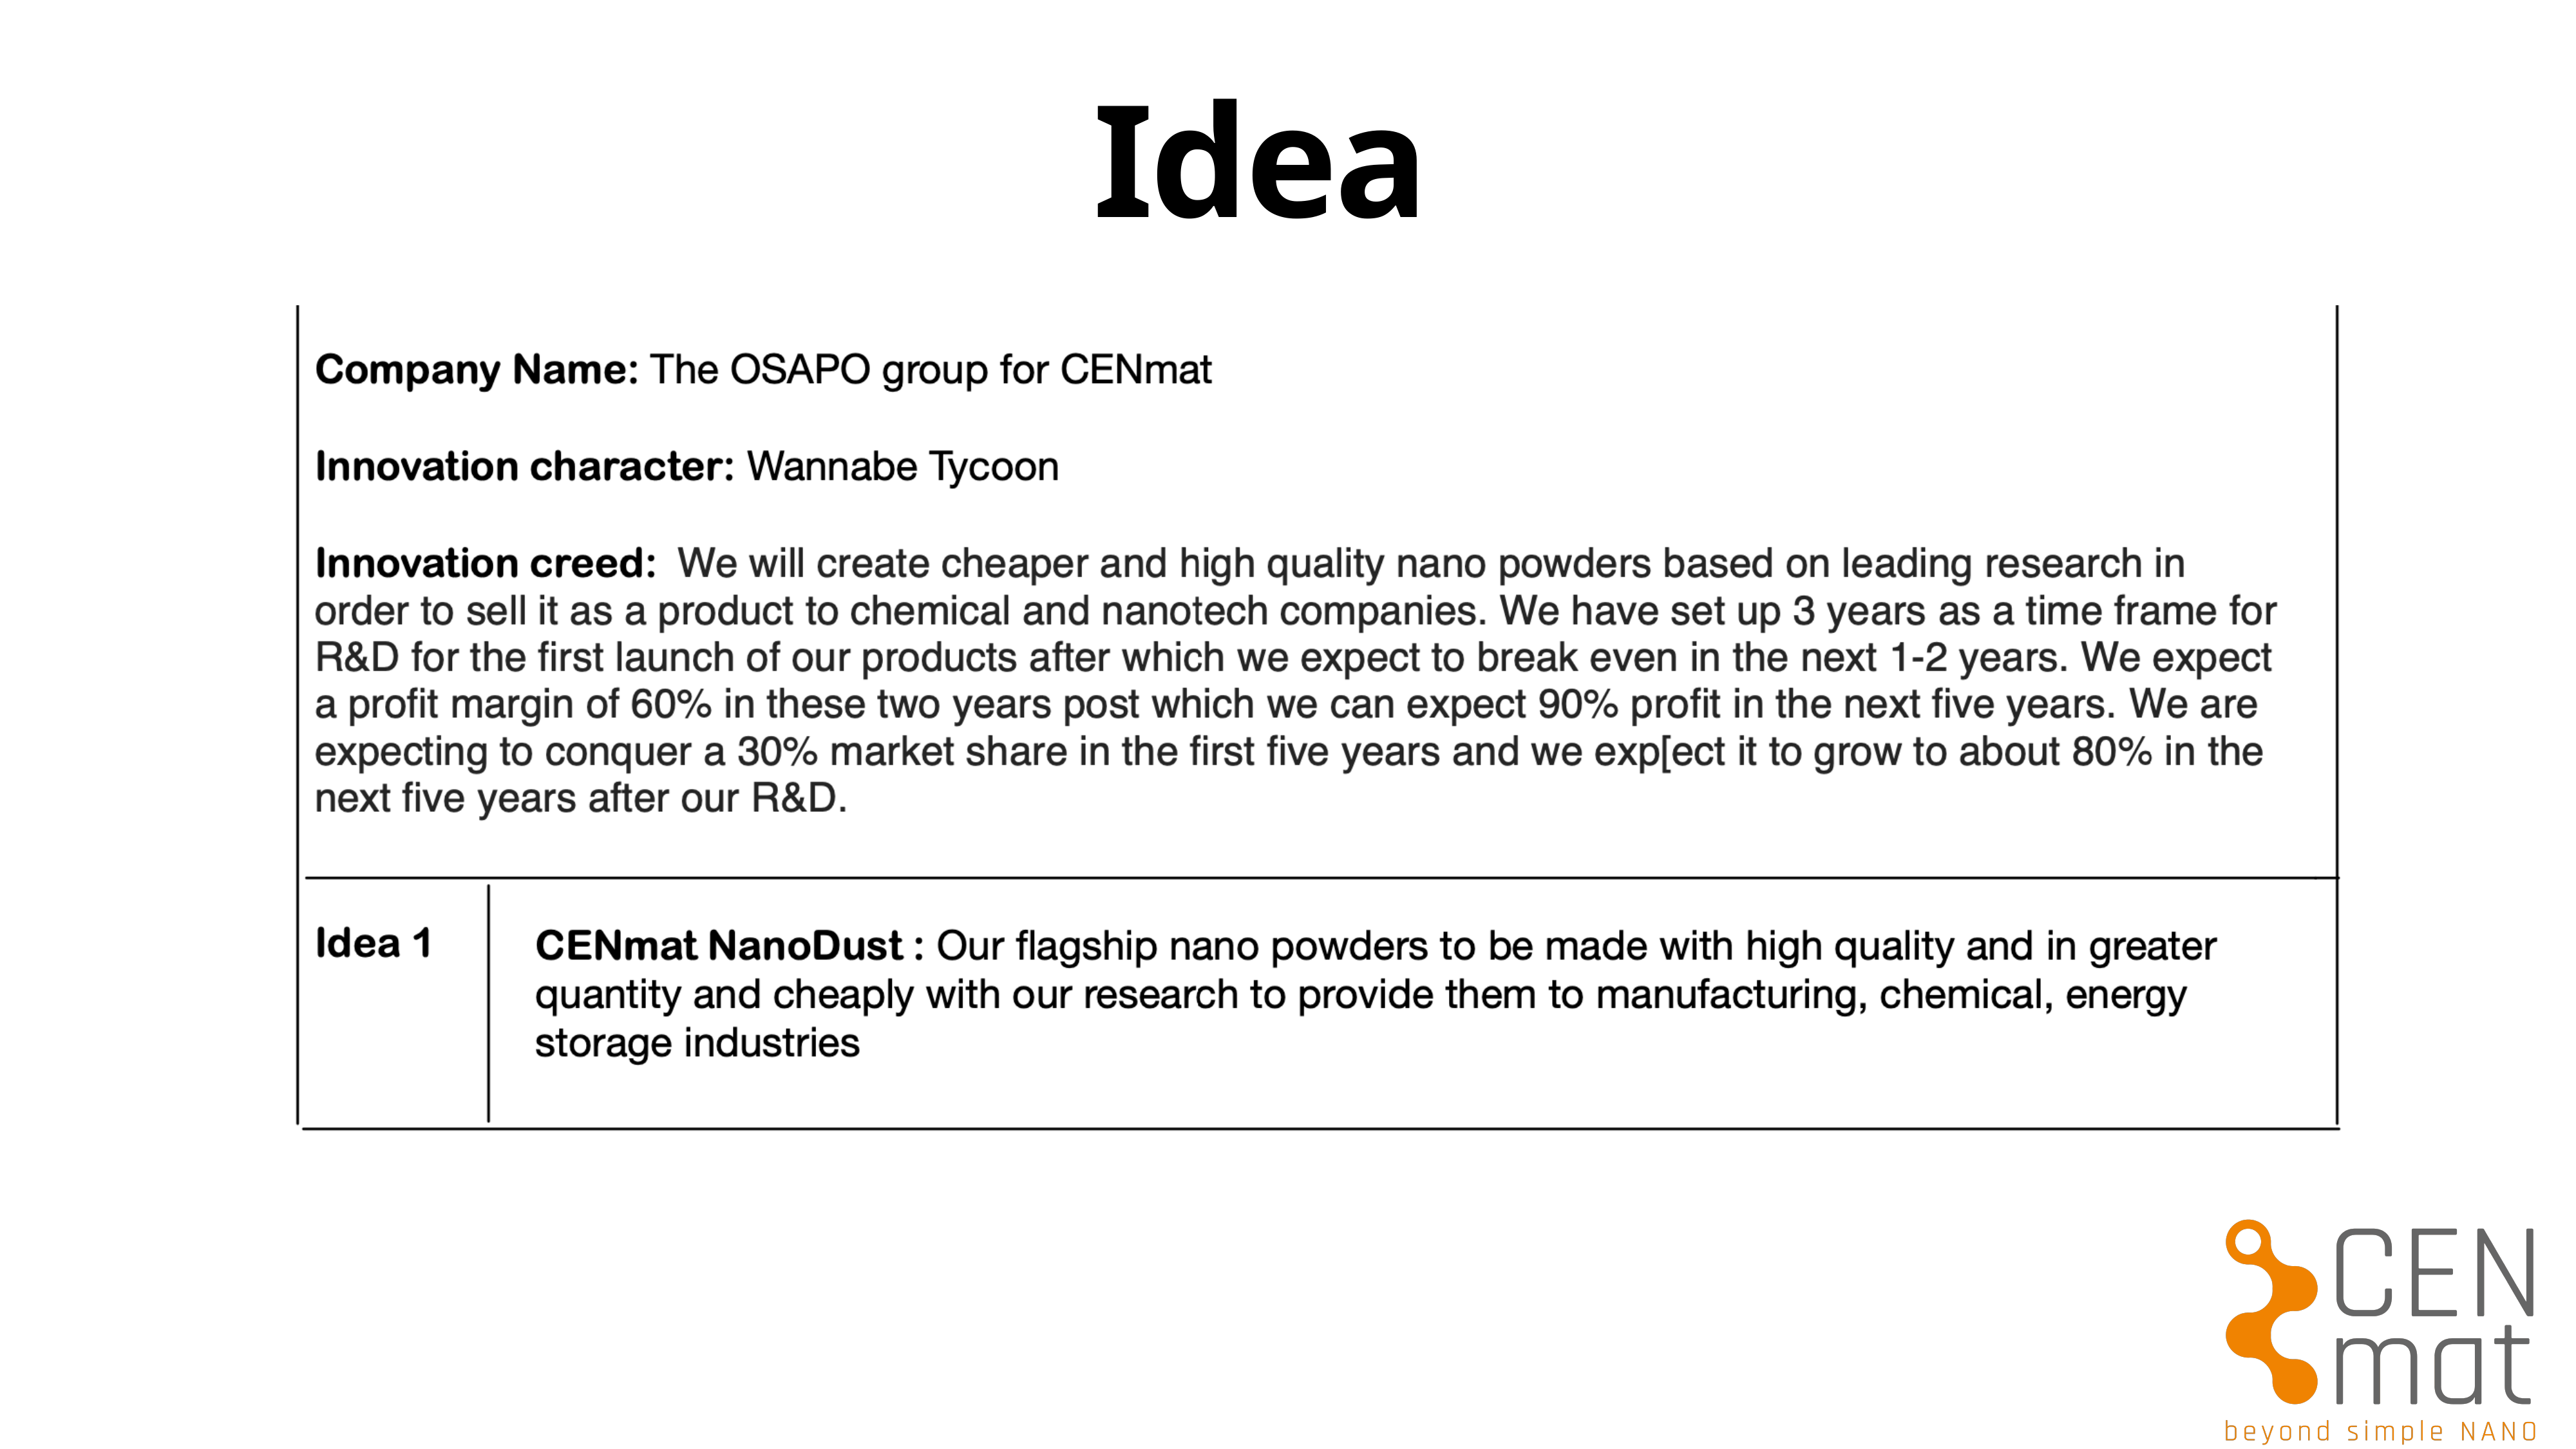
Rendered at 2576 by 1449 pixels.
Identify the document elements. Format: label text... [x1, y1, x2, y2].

picture [277, 305, 2362, 1162]
title Idea [1087, 0, 2576, 253]
picture [2216, 1214, 2545, 1449]
